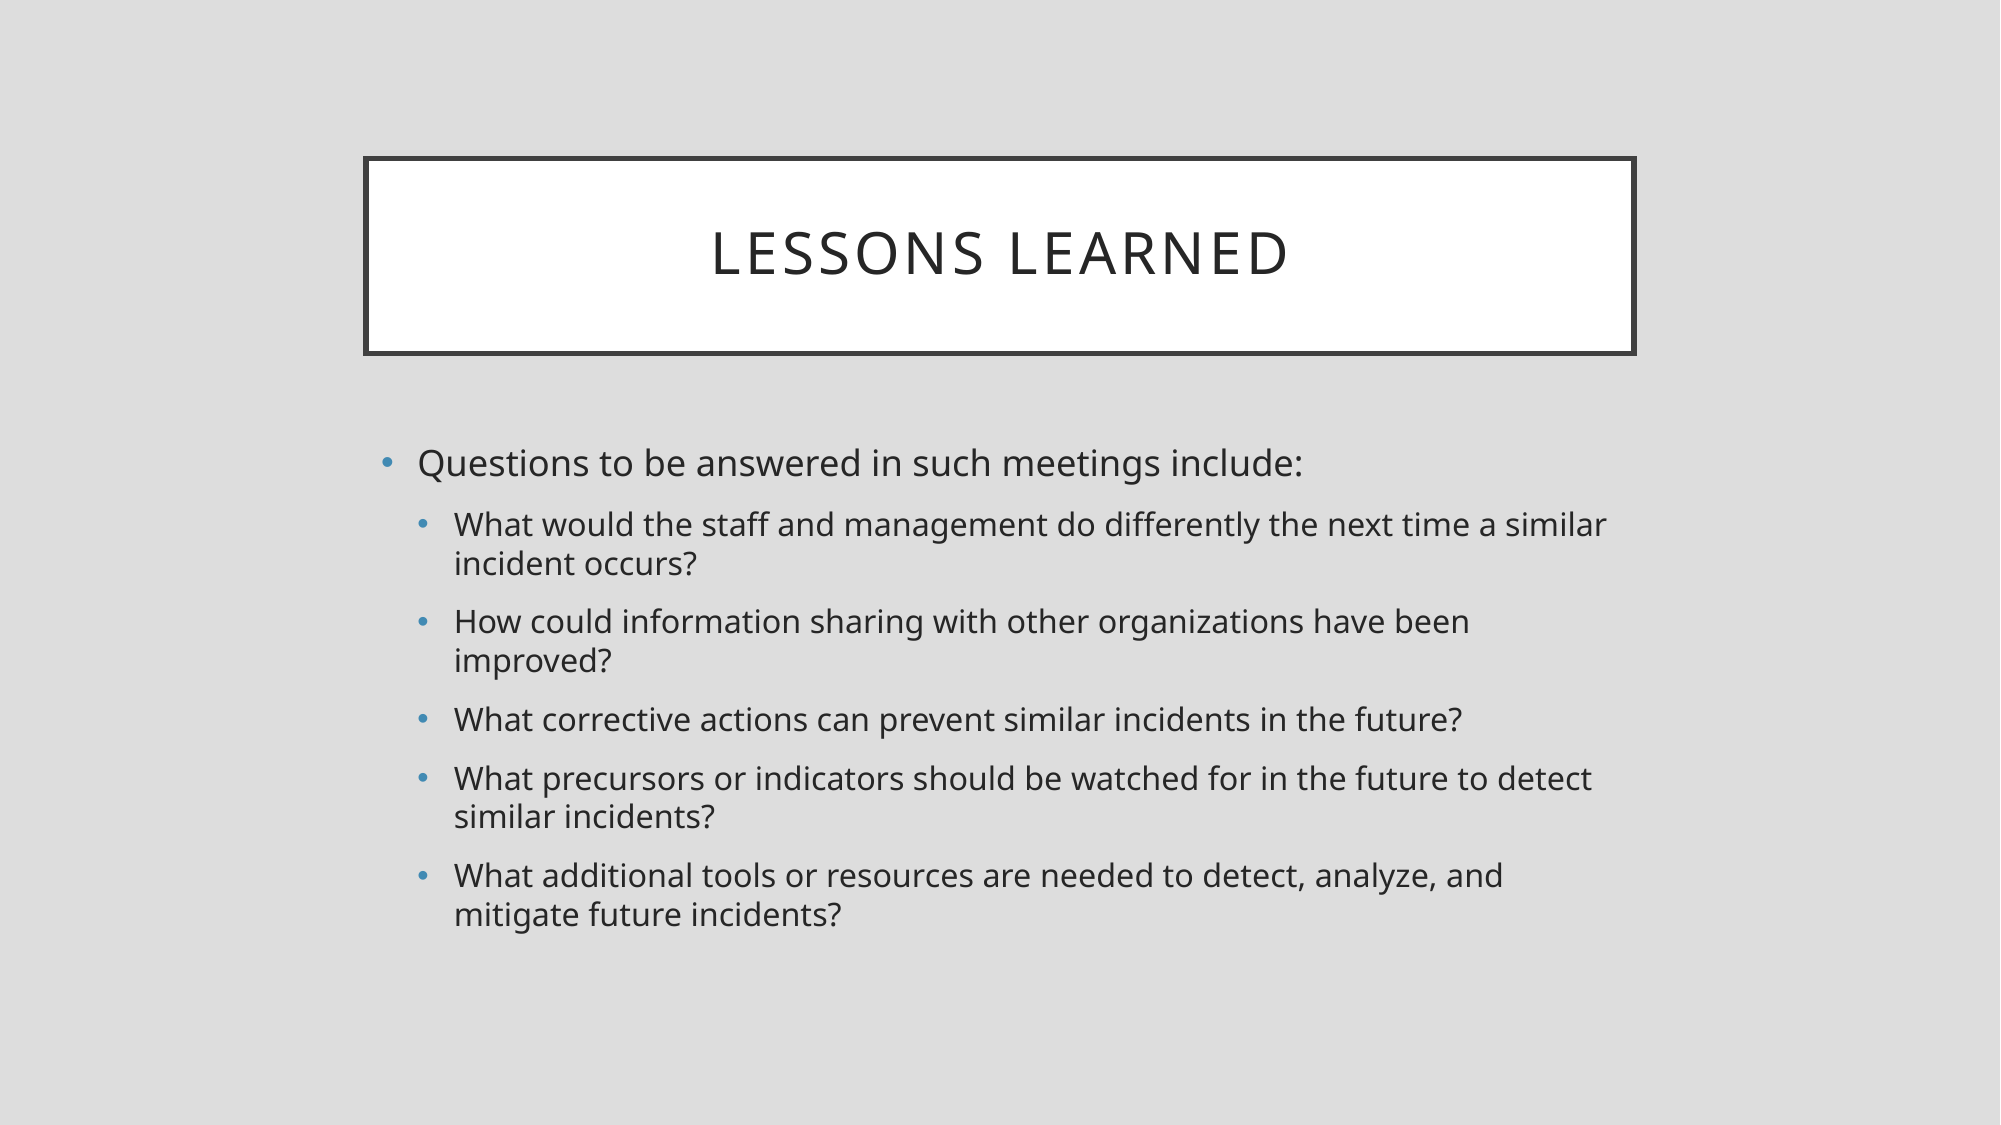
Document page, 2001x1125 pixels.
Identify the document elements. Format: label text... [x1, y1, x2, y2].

list Questions to be answered in such meetings include: What would the staff and management do differently the next time a similar incident occurs? How could information sharing with other organizations have been improved? What corrective actions can prevent similar incidents in the future? What precursors or indicators should be watched for in the future to detect similar incidents? What additional tools or resources are needed to detect, analyze, and mitigate future incidents? [366, 432, 1634, 942]
title Lessons Learned [363, 156, 1637, 356]
